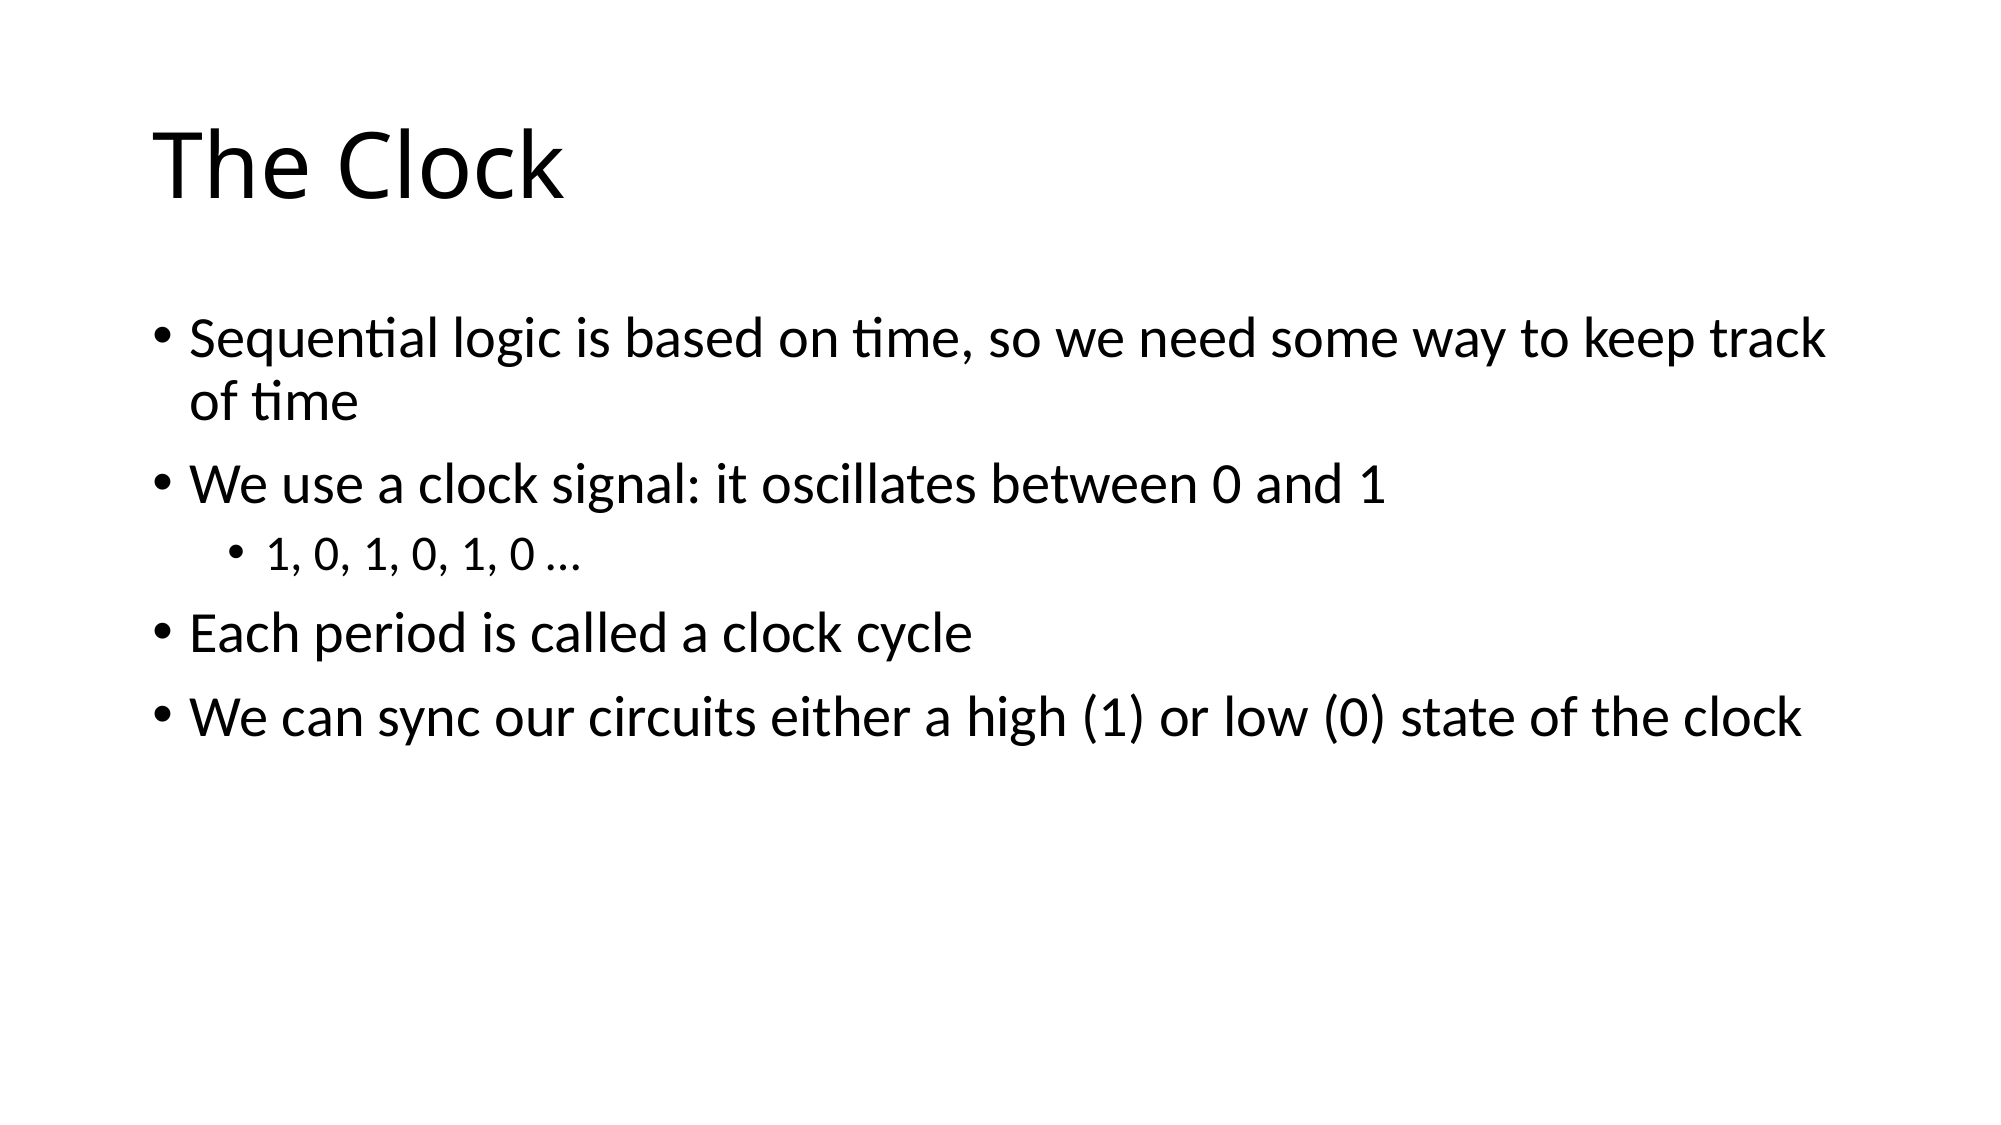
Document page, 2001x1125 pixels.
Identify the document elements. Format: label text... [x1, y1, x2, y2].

list Sequential logic is based on time, so we need some way to keep track of time We use a clock signal: it oscillates between 0 and 1 1, 0, 1, 0, 1, 0 … Each period is called a clock cycle We can sync our circuits either a high (1) or low (0) state of the clock [137, 299, 1863, 1014]
title The Clock [137, 59, 1863, 278]
